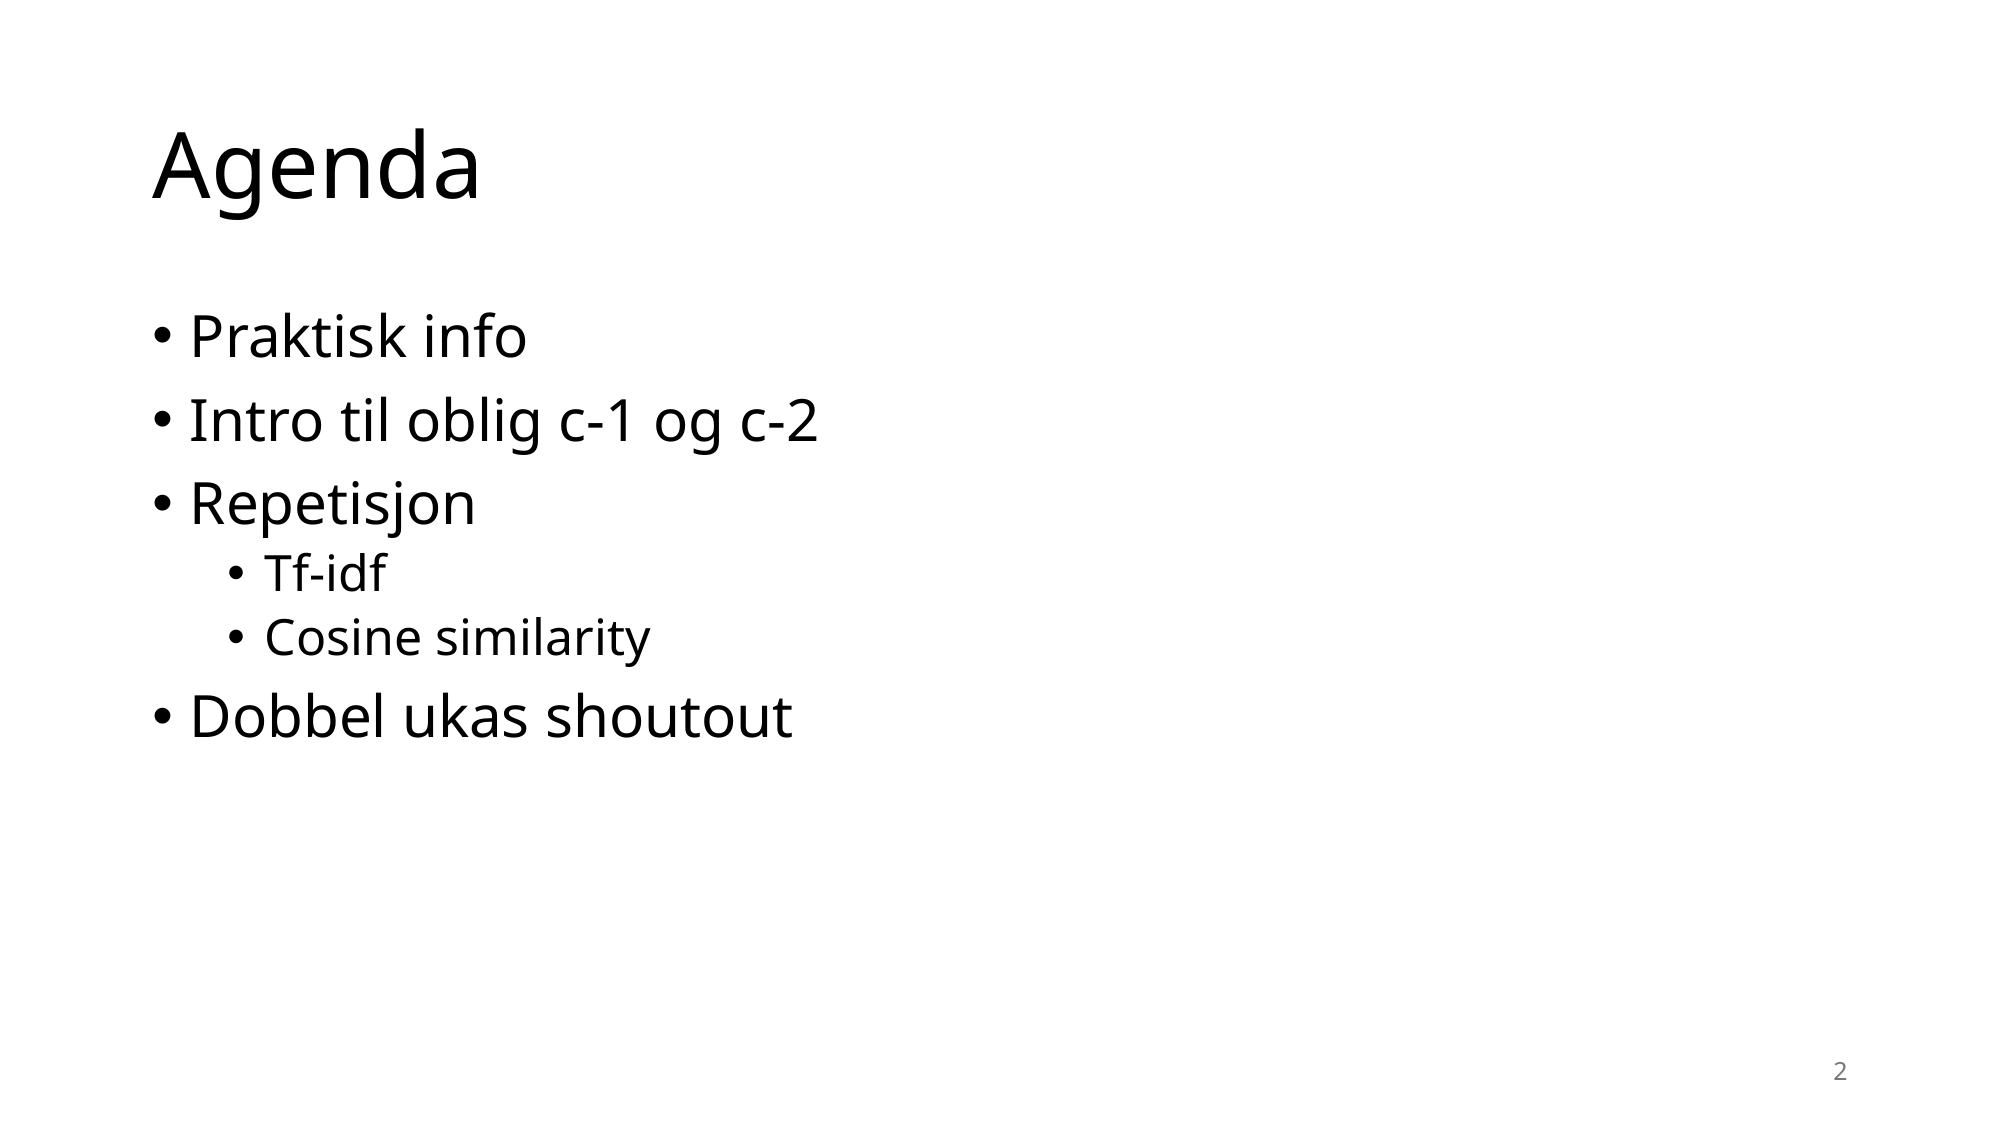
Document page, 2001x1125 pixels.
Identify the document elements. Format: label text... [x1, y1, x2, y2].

slide_number 2 [1412, 1042, 1863, 1103]
list Praktisk info Intro til oblig c-1 og c-2 Repetisjon Tf-idf Cosine similarity Dobbel ukas shoutout [137, 299, 1863, 1014]
title Agenda [137, 59, 1863, 278]
